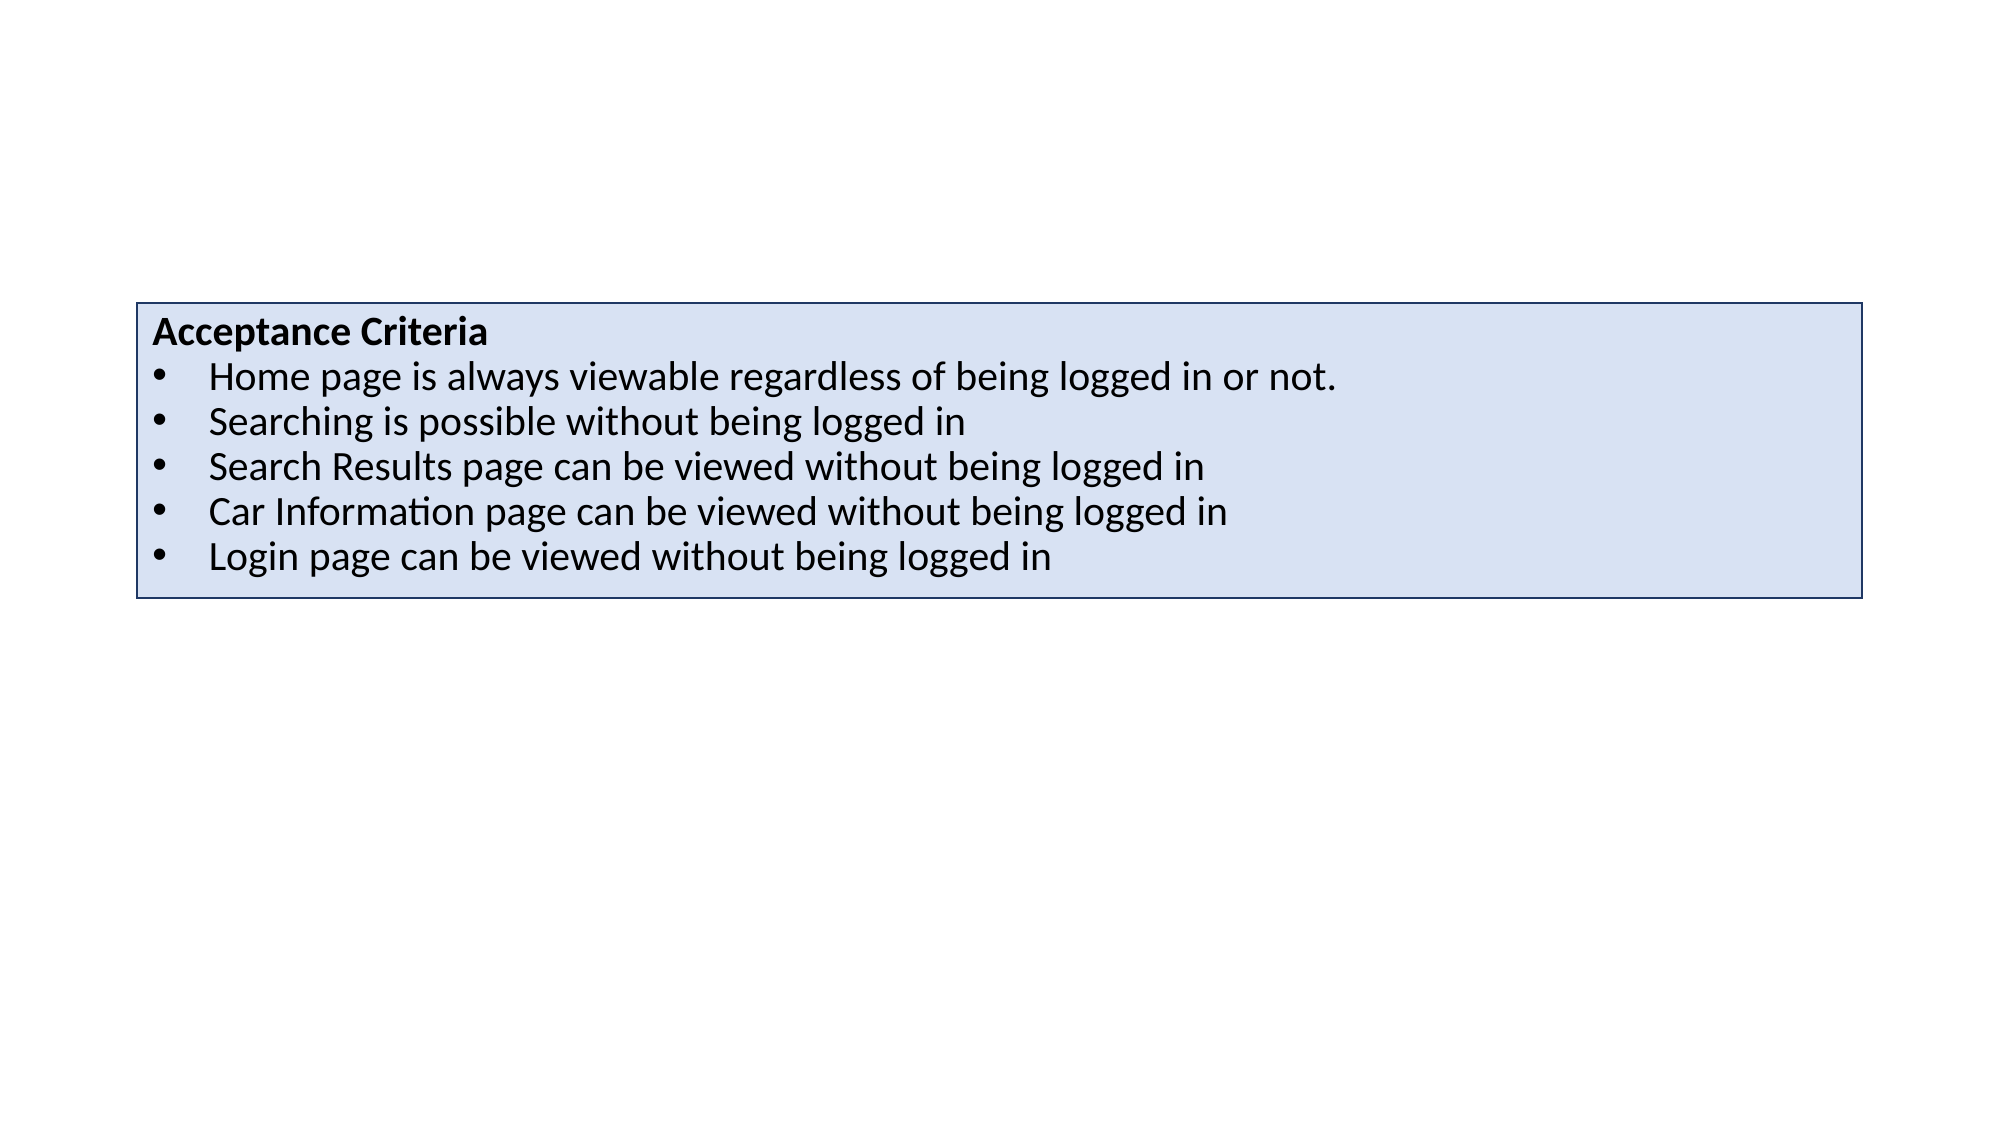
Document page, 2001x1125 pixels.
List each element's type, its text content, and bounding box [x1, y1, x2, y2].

text_box Acceptance Criteria Home page is always viewable regardless of being logged in or not. Searching is possible without being logged in Search Results page can be viewed without being logged in Car Information page can be viewed without being logged in Login page can be viewed without being logged in [137, 303, 1863, 599]
